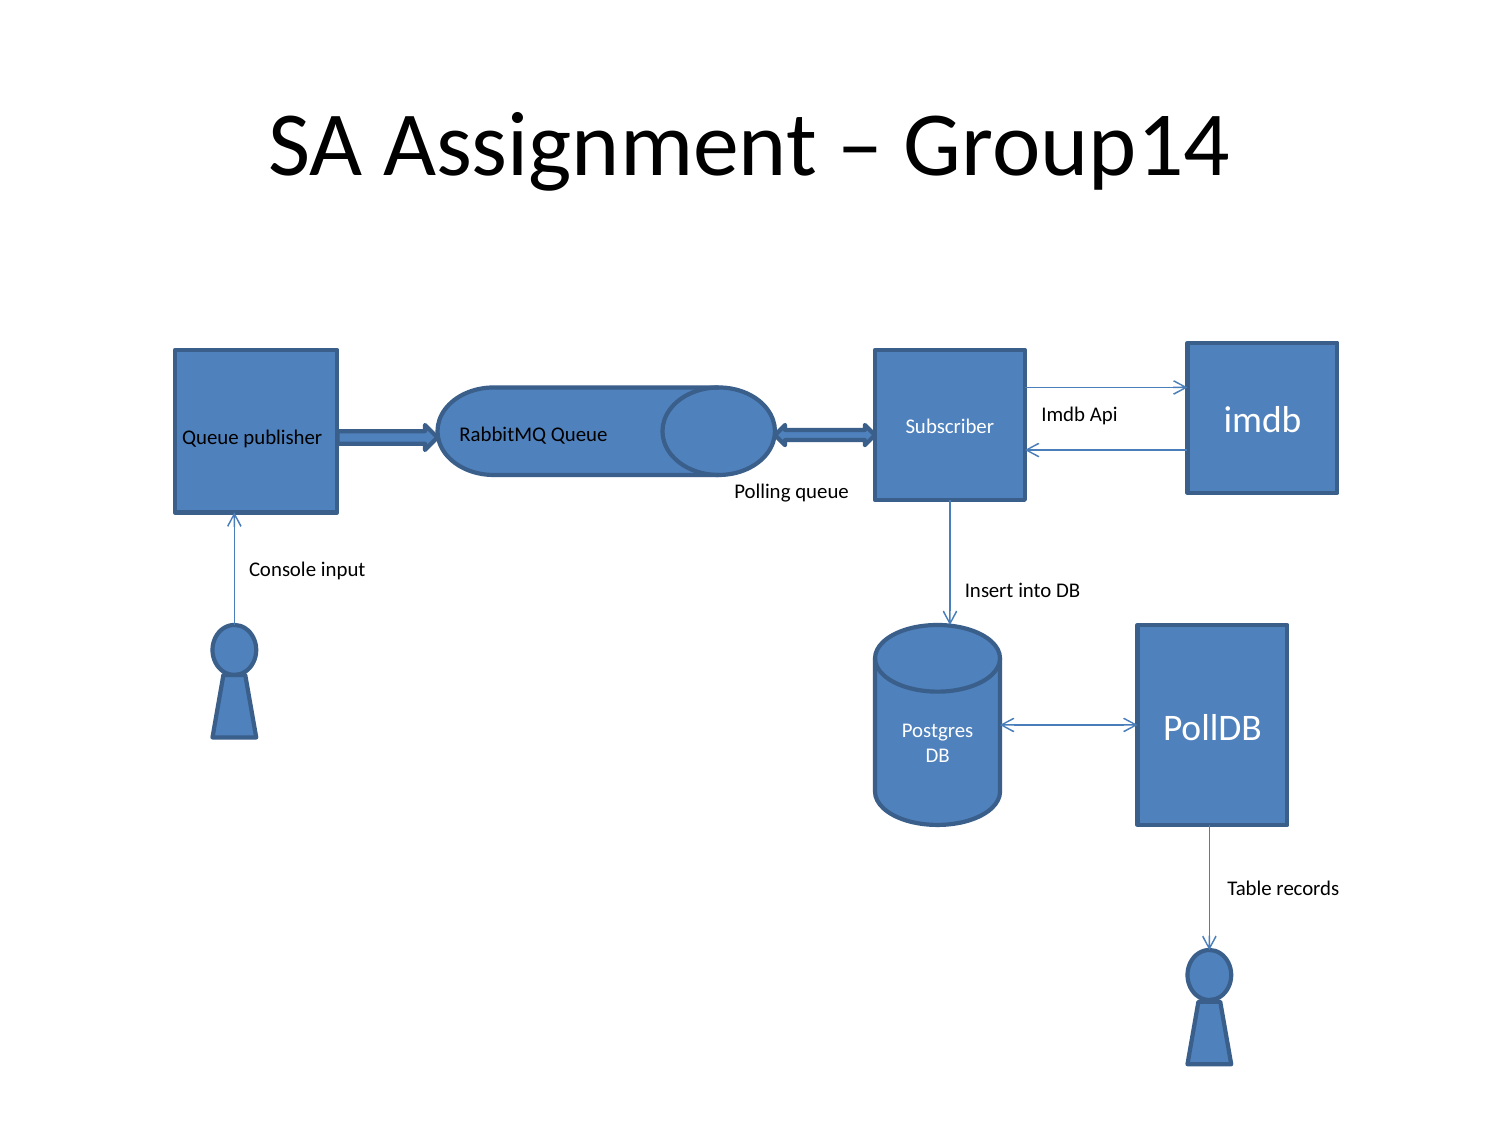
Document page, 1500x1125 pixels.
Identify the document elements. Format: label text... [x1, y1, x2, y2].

text_box Postgres DB [872, 622, 1003, 828]
text_box [1185, 948, 1234, 999]
text_box Subscriber [873, 348, 1027, 502]
text_box [438, 385, 777, 478]
text_box Imdb Api [1026, 393, 1302, 433]
text_box Polling queue [719, 470, 995, 511]
text_box [210, 623, 259, 674]
text_box Table records [1213, 867, 1488, 907]
text_box [210, 672, 259, 740]
text_box PollDB [1135, 623, 1289, 827]
text_box [772, 423, 878, 448]
text_box imdb [1185, 341, 1339, 495]
text_box [1185, 999, 1234, 1067]
title SA Assignment – Group14 [75, 45, 1425, 233]
text_box Queue publisher [162, 416, 438, 456]
text_box [173, 348, 339, 416]
text_box RabbitMQ Queue [444, 413, 720, 453]
text_box [173, 456, 339, 515]
text_box Console input [238, 548, 510, 589]
text_box Insert into DB [954, 568, 1225, 609]
